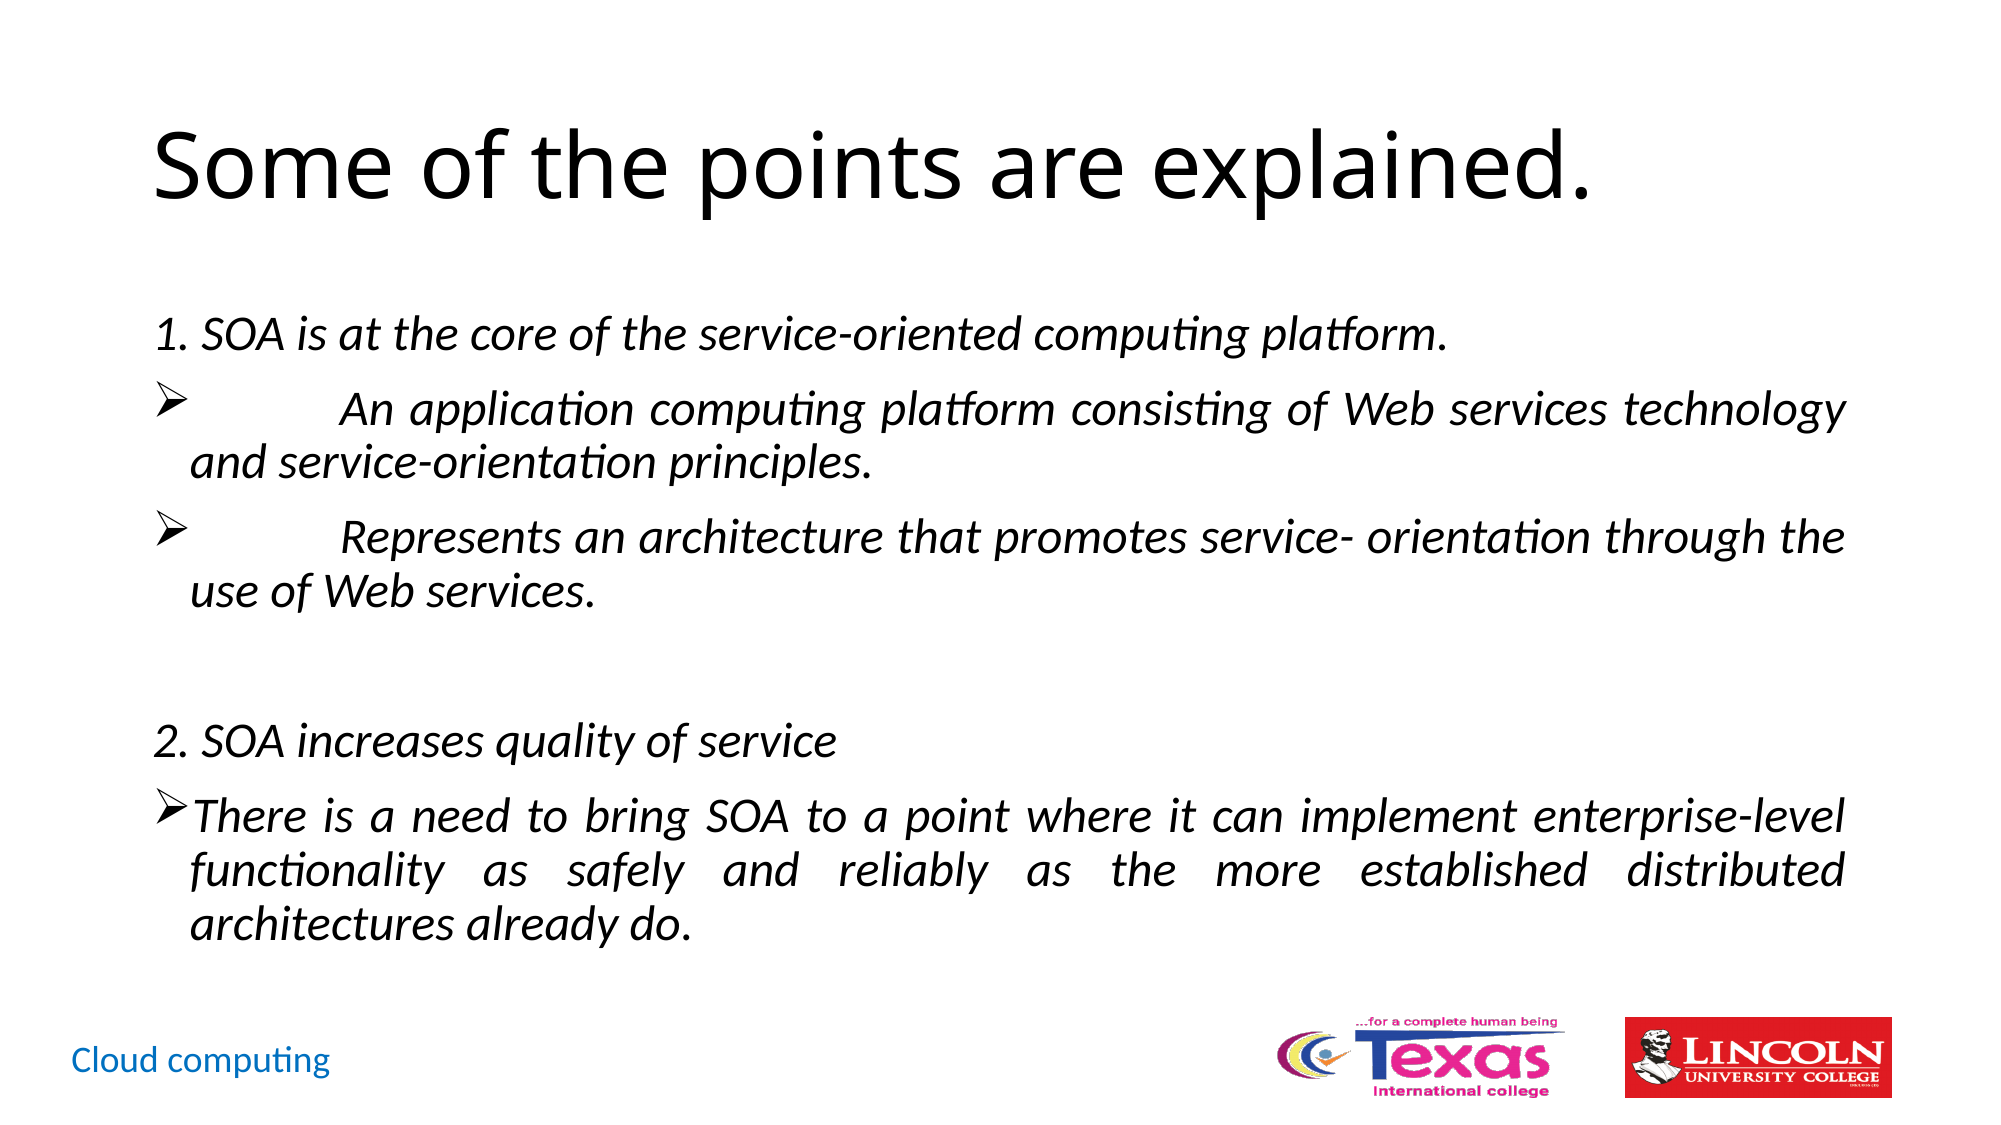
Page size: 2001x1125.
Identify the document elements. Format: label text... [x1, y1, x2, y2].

picture [1625, 1017, 1892, 1098]
list 1. SOA is at the core of the service-oriented computing platform. An application computing platform consisting of Web services technology and service-orientation principles. Represents an architecture that promotes service- orientation through the use of Web services. 2. SOA increases quality of service There is a need to bring SOA to a point where it can implement enterprise-level functionality as safely and reliably as the more established distributed architectures already do. [137, 299, 1863, 1014]
title Some of the points are explained. [137, 59, 1863, 278]
picture [1243, 1017, 1599, 1098]
text_box Cloud computing [56, 1027, 512, 1088]
